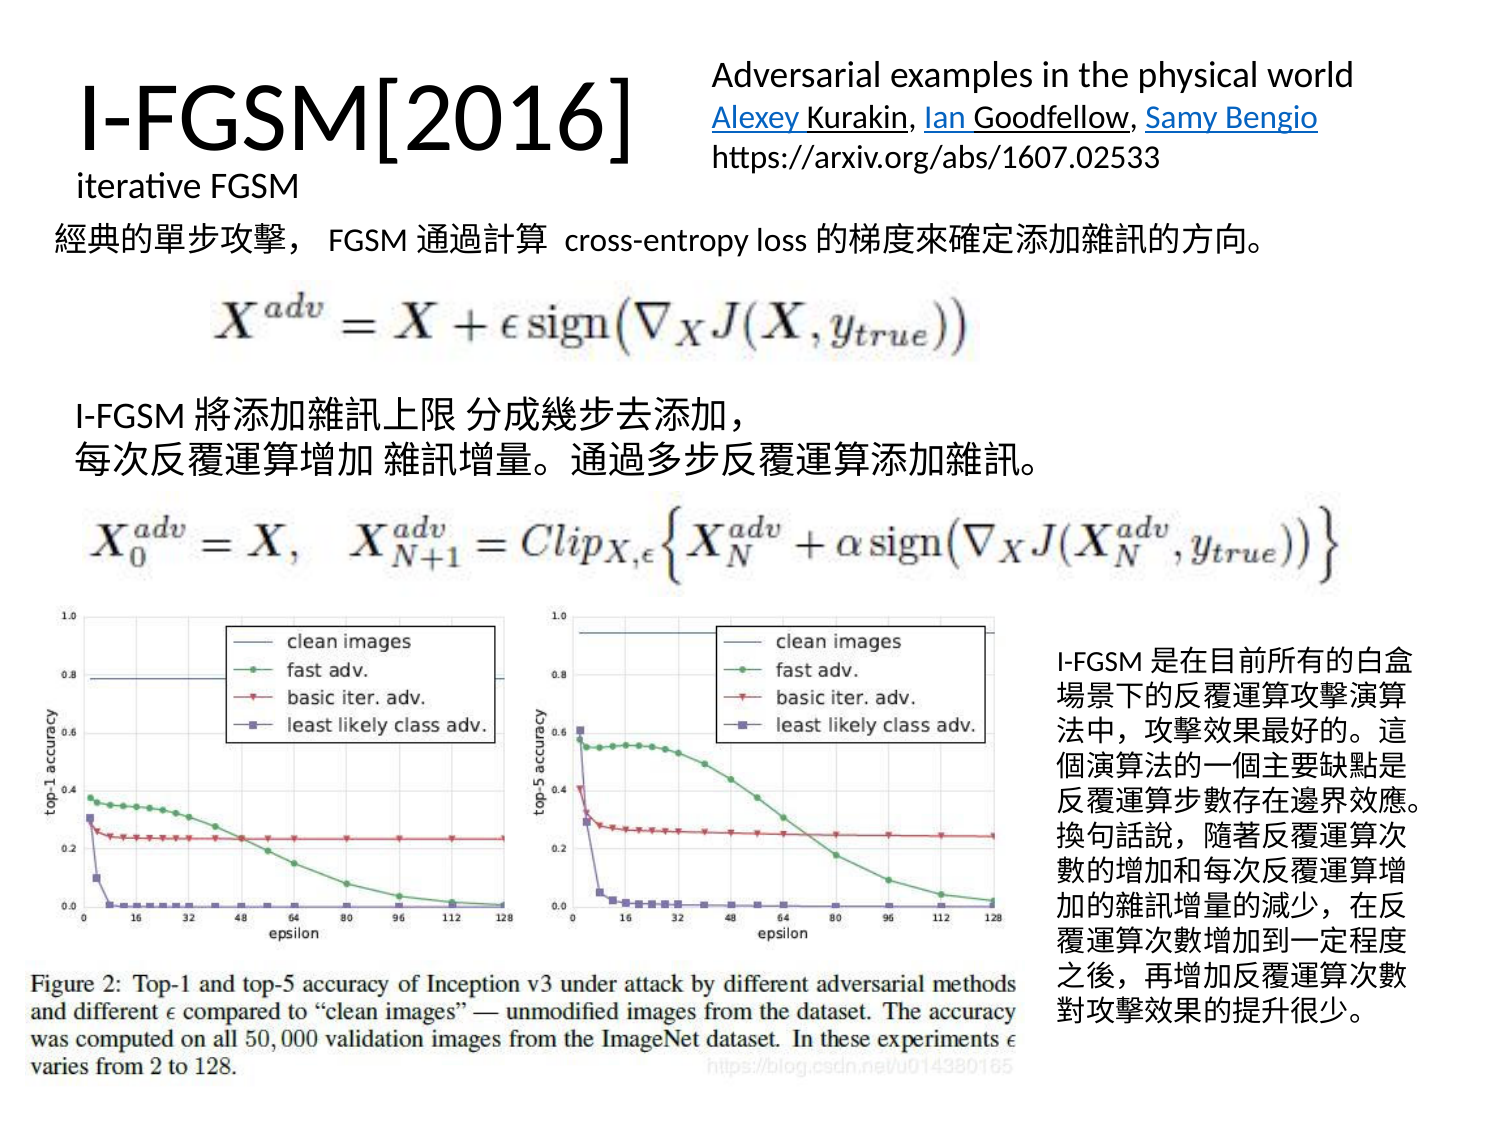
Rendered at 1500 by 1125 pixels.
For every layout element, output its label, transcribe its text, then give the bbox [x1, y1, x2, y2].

picture [25, 605, 1025, 1090]
text_box iterative FGSM [61, 154, 316, 211]
text_box I-FGSM是在目前所有的白盒場景下的反覆運算攻擊演算法中，攻擊效果最好的。這個演算法的一個主要缺點是反覆運算步數存在邊界效應。換句話說，隨著反覆運算次數的增加和每次反覆運算增加的雜訊增量的減少，在反覆運算次數增加到一定程度之後，再增加反覆運算次數對攻擊效果的提升很少。 [1042, 635, 1447, 1035]
picture [82, 491, 1352, 597]
text_box Adversarial examples in the physical world Alexey Kurakin, Ian Goodfellow, Samy Bengio https://arxiv.org/abs/1607.02533 [696, 42, 1447, 183]
text_box 經典的單步攻擊，FGSM通過計算 cross-entropy loss的梯度來確定添加雜訊的方向。 [39, 211, 1487, 266]
text_box I-FGSM[2016] [63, 42, 653, 178]
picture [209, 280, 980, 367]
text_box I-FGSM將添加雜訊上限 分成幾步去添加， 每次反覆運算增加 雜訊增量。通過多步反覆運算添加雜訊。 [60, 383, 1352, 489]
